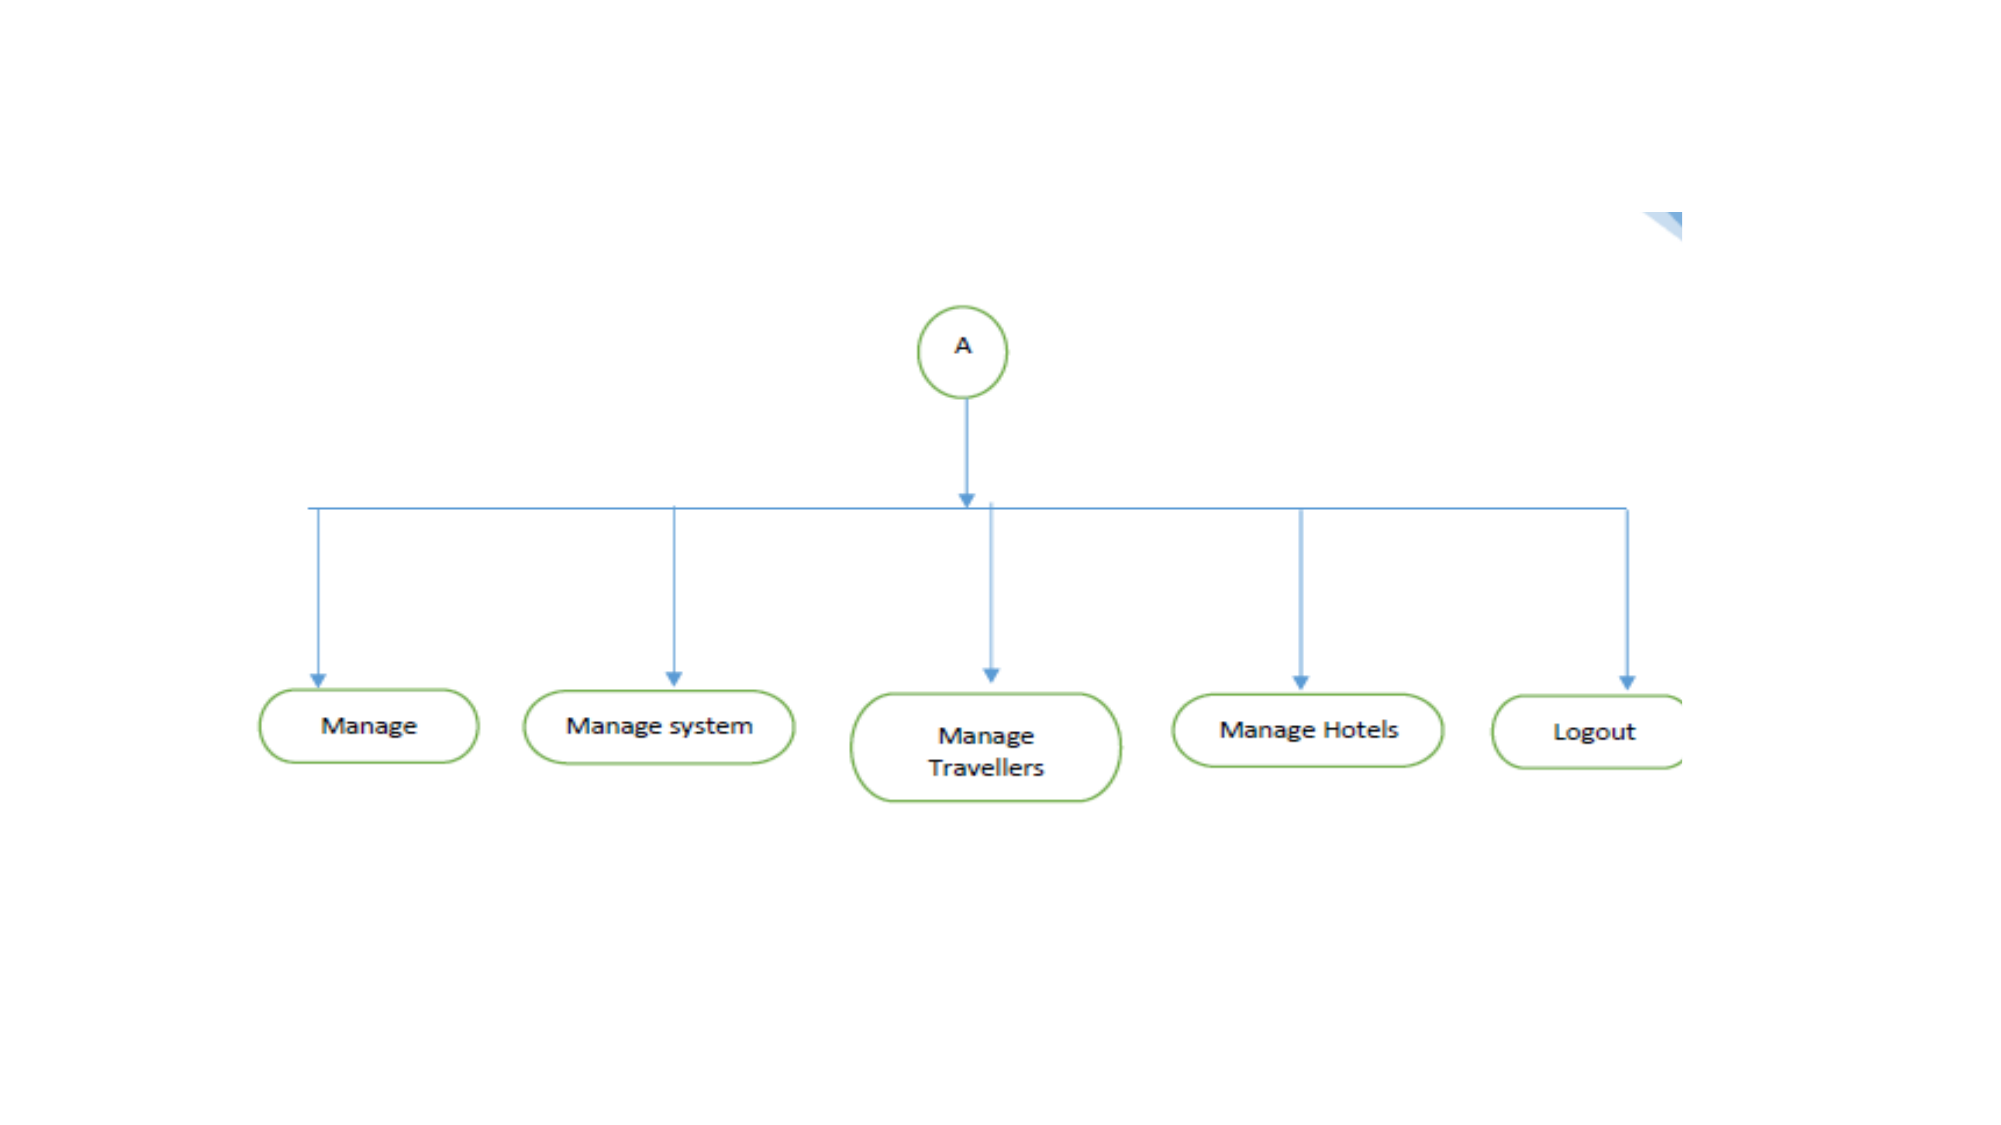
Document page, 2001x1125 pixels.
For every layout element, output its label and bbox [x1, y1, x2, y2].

picture [246, 212, 1683, 1125]
